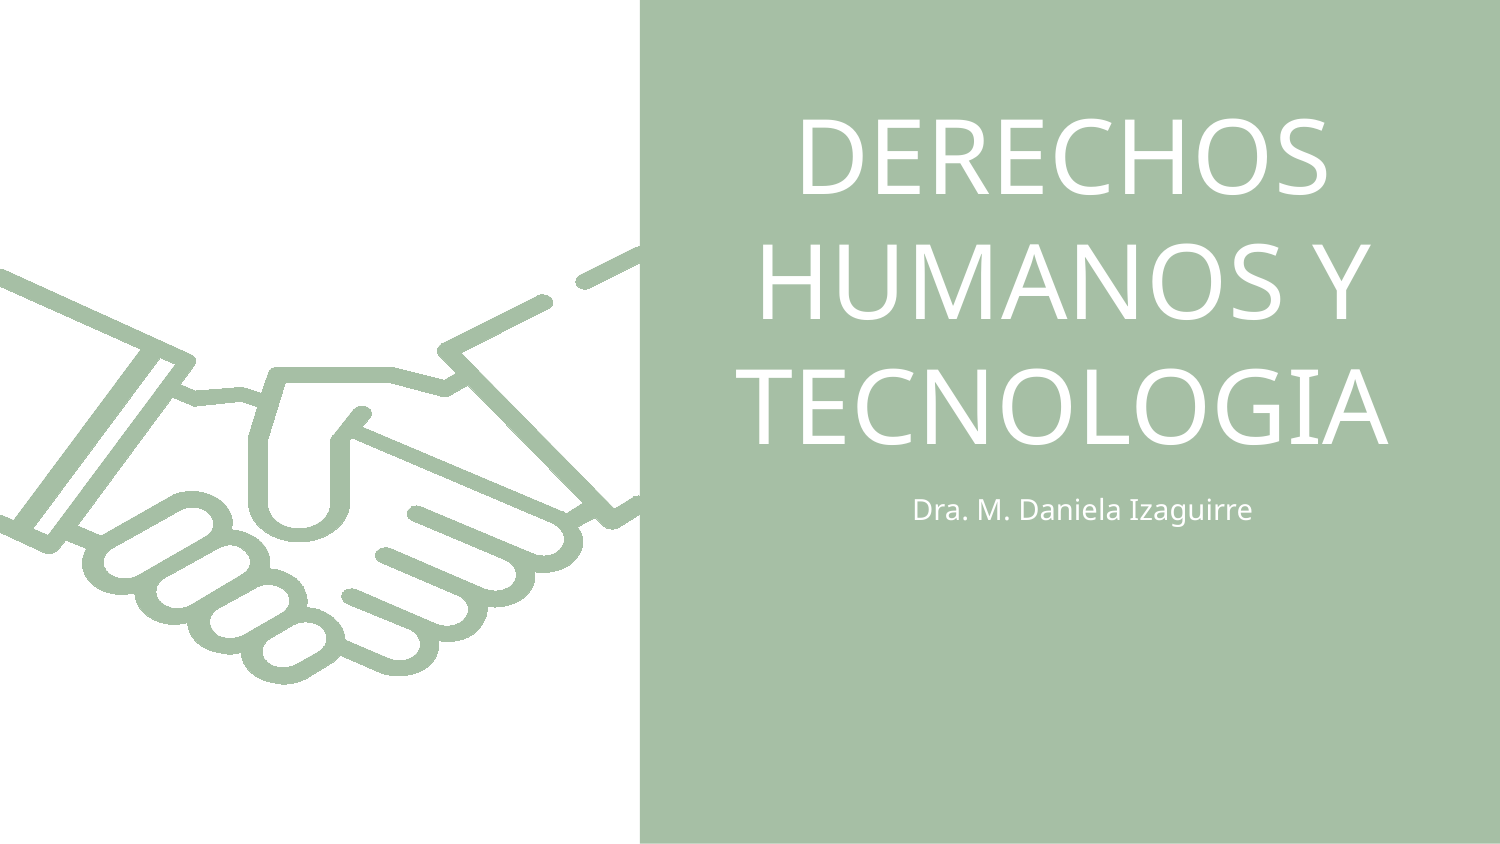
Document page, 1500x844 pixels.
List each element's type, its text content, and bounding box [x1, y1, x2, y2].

title Derechos Humanos y tecnologia [712, 98, 1413, 480]
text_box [0, 246, 651, 685]
subtitle Dra. M. Daniela Izaguirre [762, 476, 1403, 562]
